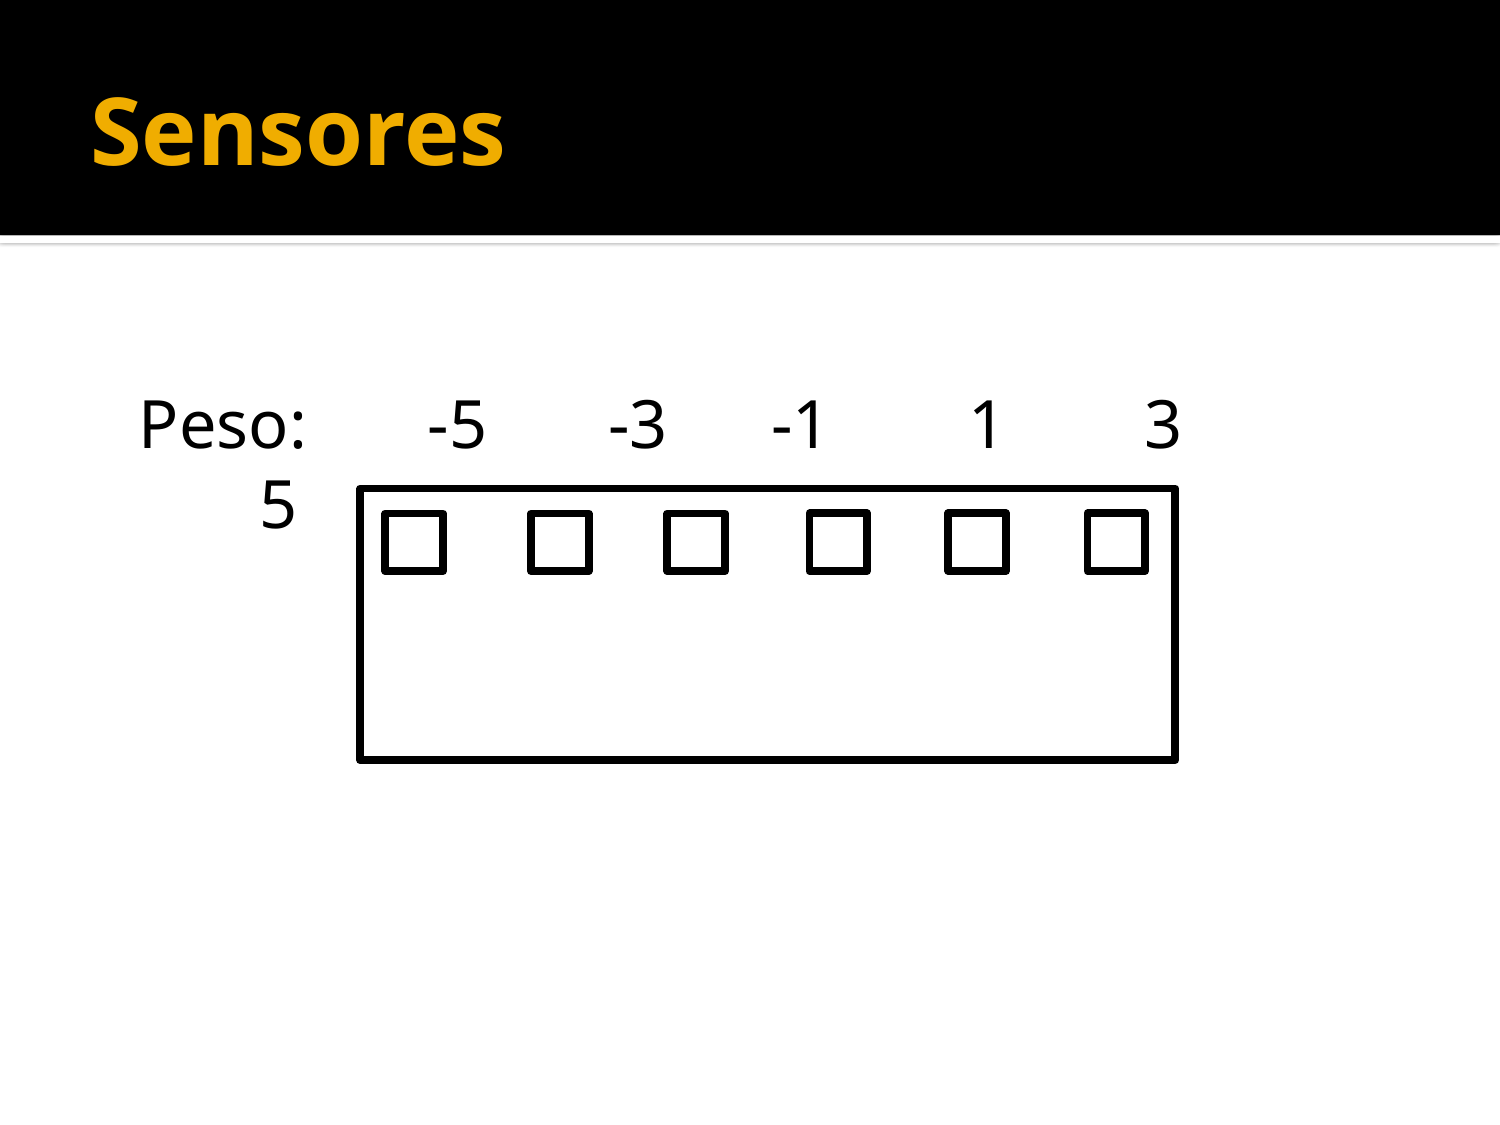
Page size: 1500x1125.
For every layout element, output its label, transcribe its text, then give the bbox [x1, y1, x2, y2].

title Sensores [75, 25, 1425, 231]
text_box Peso: -5 -3 -1 1 3 5 [123, 374, 1202, 550]
text_box [381, 550, 447, 575]
text_box [806, 550, 871, 575]
text_box [527, 550, 593, 575]
text_box [356, 550, 1179, 764]
text_box [944, 550, 1010, 575]
text_box [663, 550, 729, 575]
text_box [1084, 550, 1149, 575]
